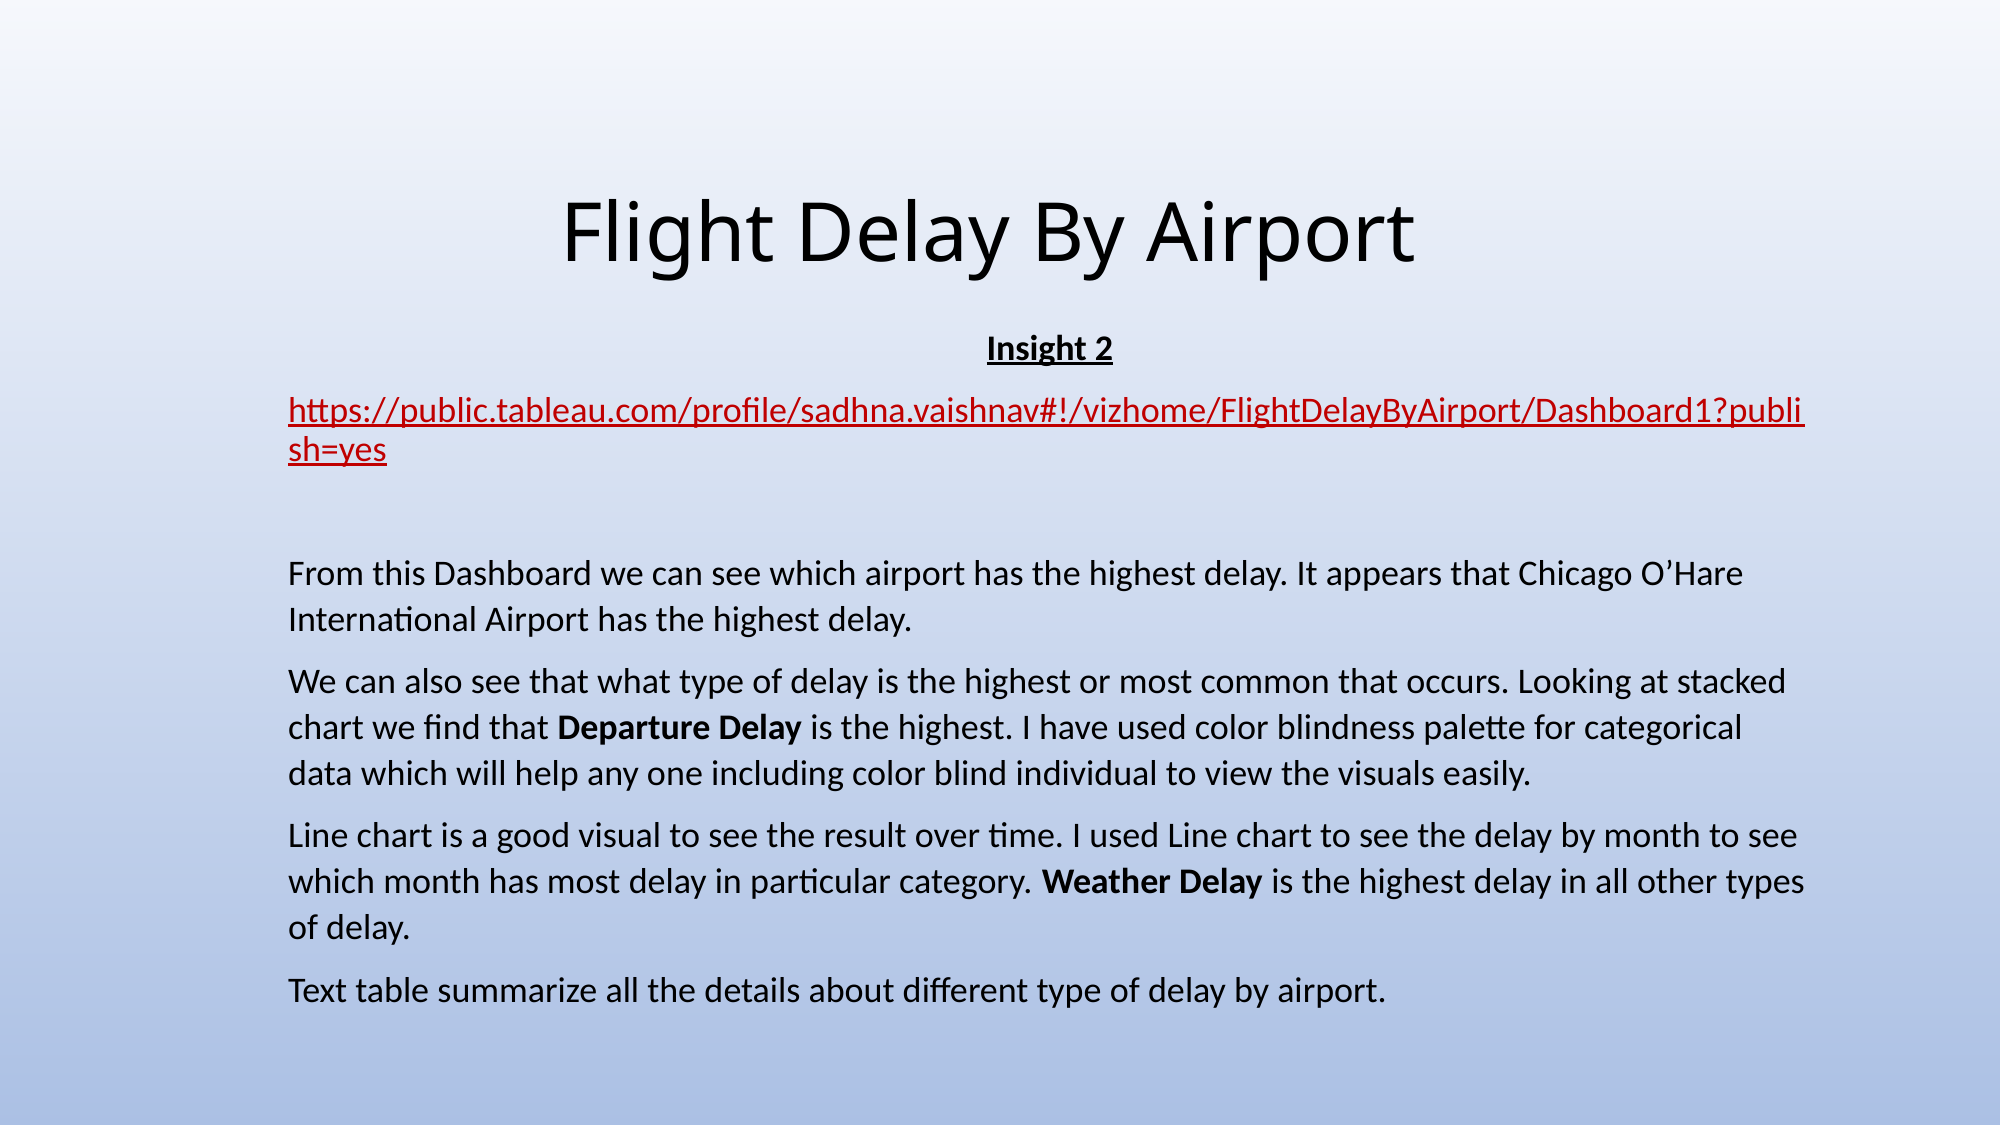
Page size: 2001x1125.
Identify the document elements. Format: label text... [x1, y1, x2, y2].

subtitle Insight 2 https://public.tableau.com/profile/sadhna.vaishnav#!/vizhome/FlightDelayByAirport/Dashboard1?publish=yes From this Dashboard we can see which airport has the highest delay. It appears that Chicago O’Hare International Airport has the highest delay. We can also see that what type of delay is the highest or most common that occurs. Looking at stacked chart we find that Departure Delay is the highest. I have used color blindness palette for categorical data which will help any one including color blind individual to view the visuals easily. Line chart is a good visual to see the result over time. I used Line chart to see the delay by month to see which month has most delay in particular category. Weather Delay is the highest delay in all other types of delay. Text table summarize all the details about different type of delay by airport. [273, 313, 1827, 981]
title Flight Delay By Airport [249, 184, 1727, 288]
